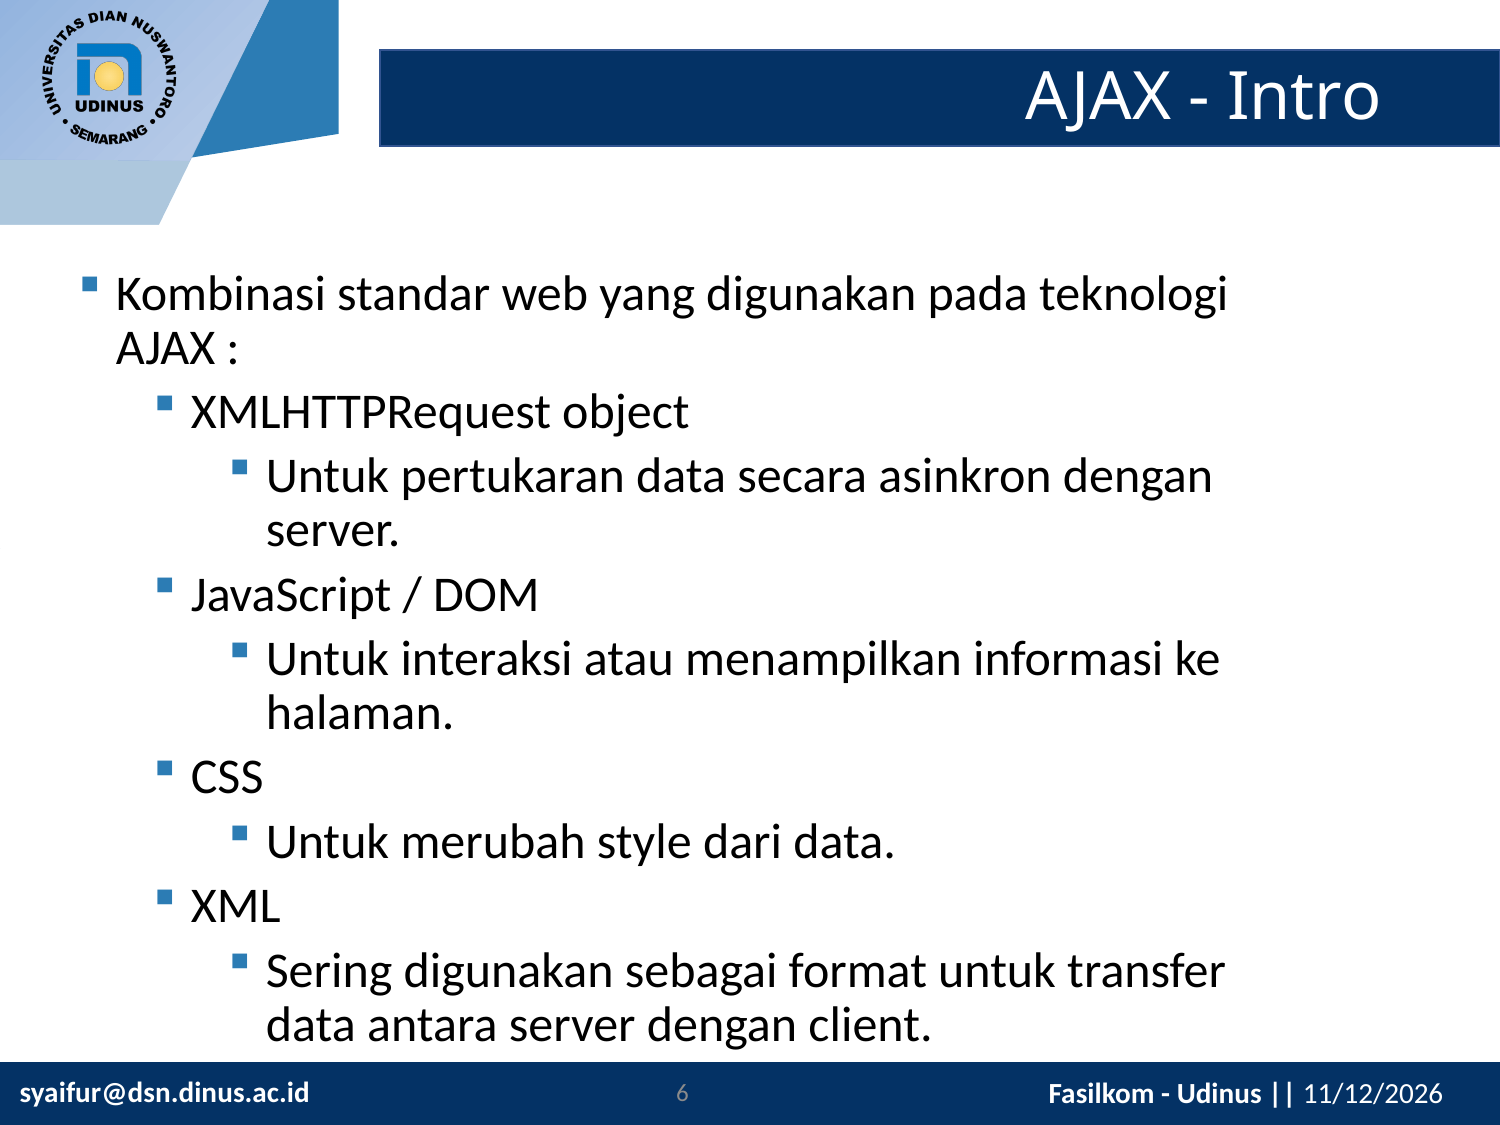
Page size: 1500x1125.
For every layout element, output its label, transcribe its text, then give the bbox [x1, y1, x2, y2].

picture [37, 8, 181, 147]
list Kombinasi standar web yang digunakan pada teknologi AJAX : XMLHTTPRequest object Untuk pertukaran data secara asinkron dengan server. JavaScript / DOM Untuk interaksi atau menampilkan informasi ke halaman. CSS Untuk merubah style dari data. XML Sering digunakan sebagai format untuk transfer data antara server dengan client. [63, 259, 1260, 805]
title AJAX - Intro [380, 49, 1397, 147]
